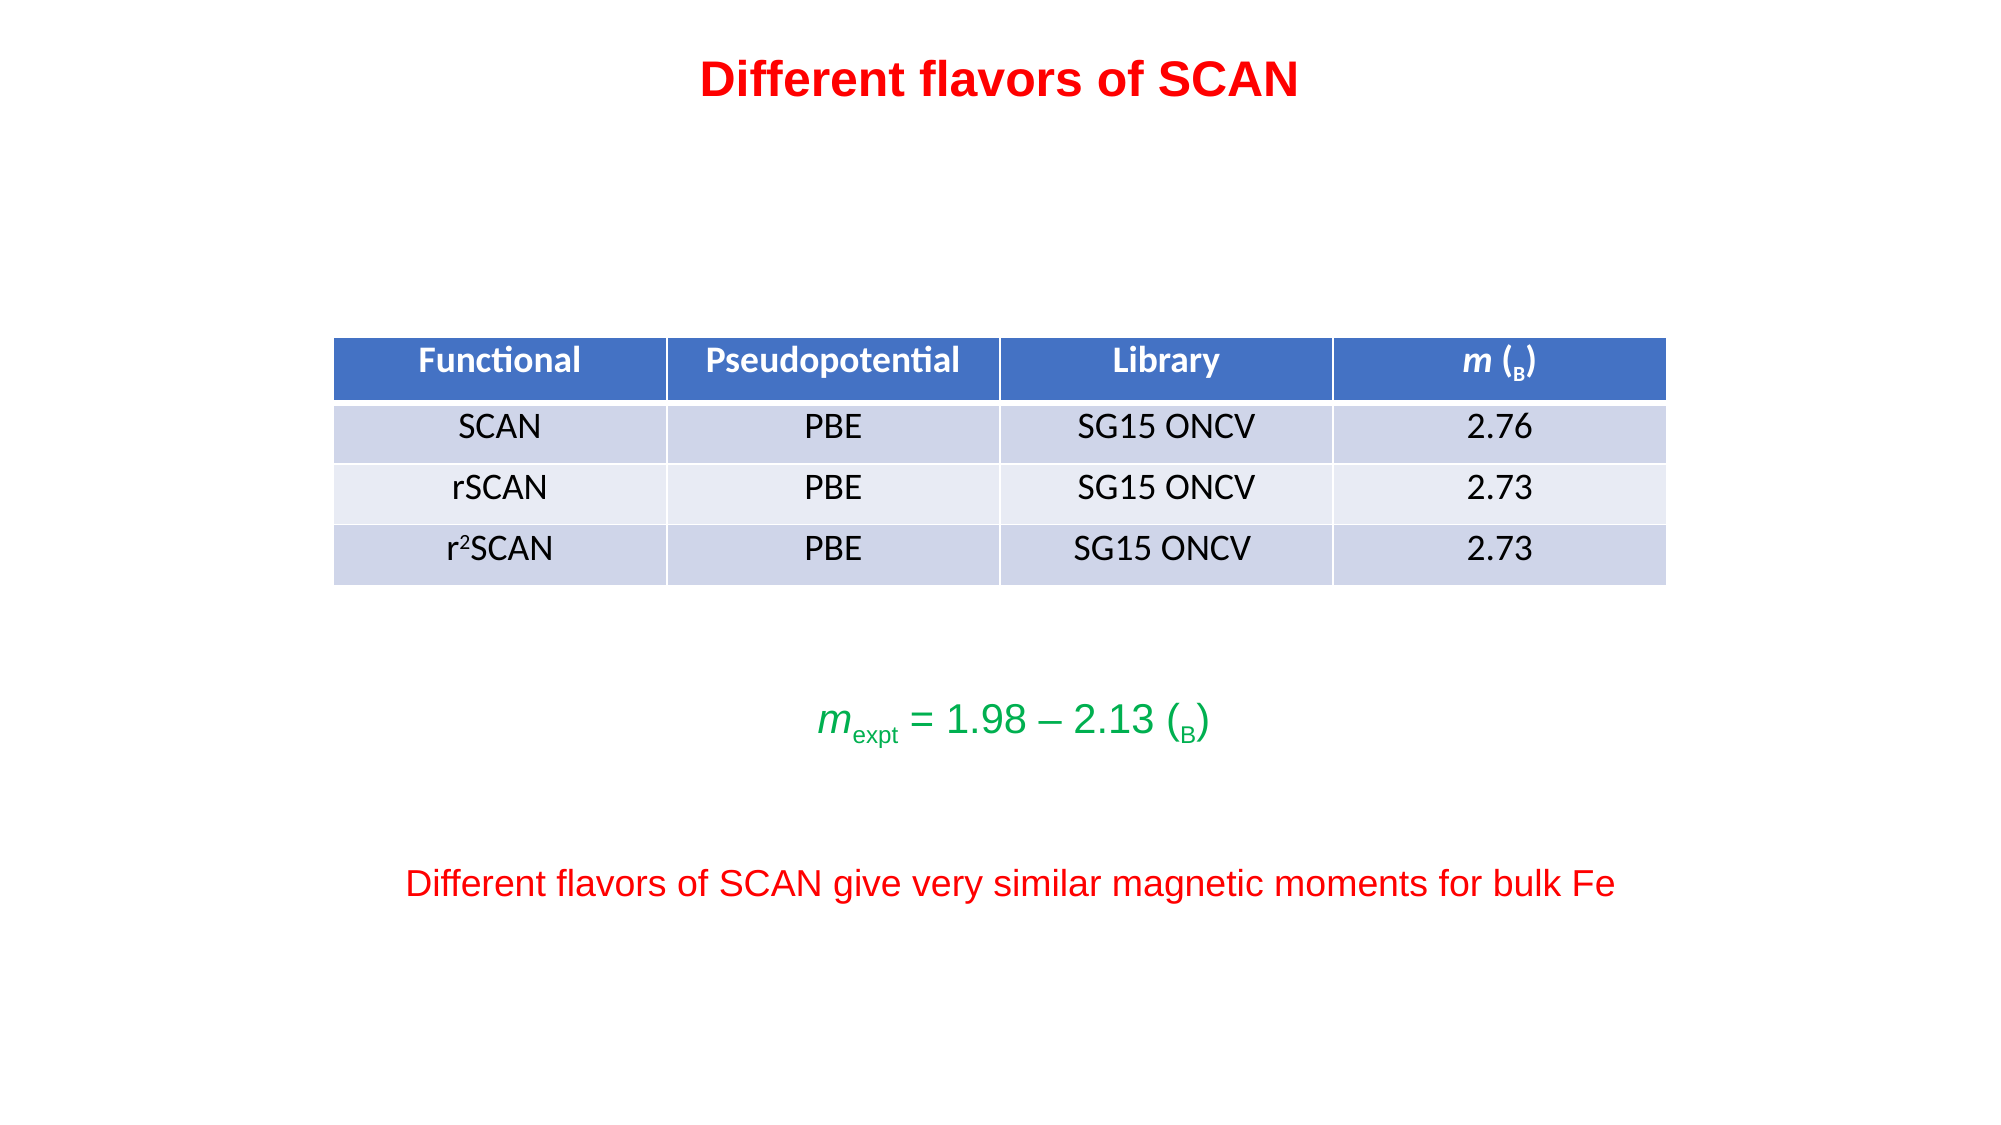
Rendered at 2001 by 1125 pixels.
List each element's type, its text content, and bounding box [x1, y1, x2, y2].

text_box Different flavors of SCAN [684, 39, 1315, 114]
text_box Different flavors of SCAN give very similar magnetic moments for bulk Fe [390, 851, 1632, 911]
